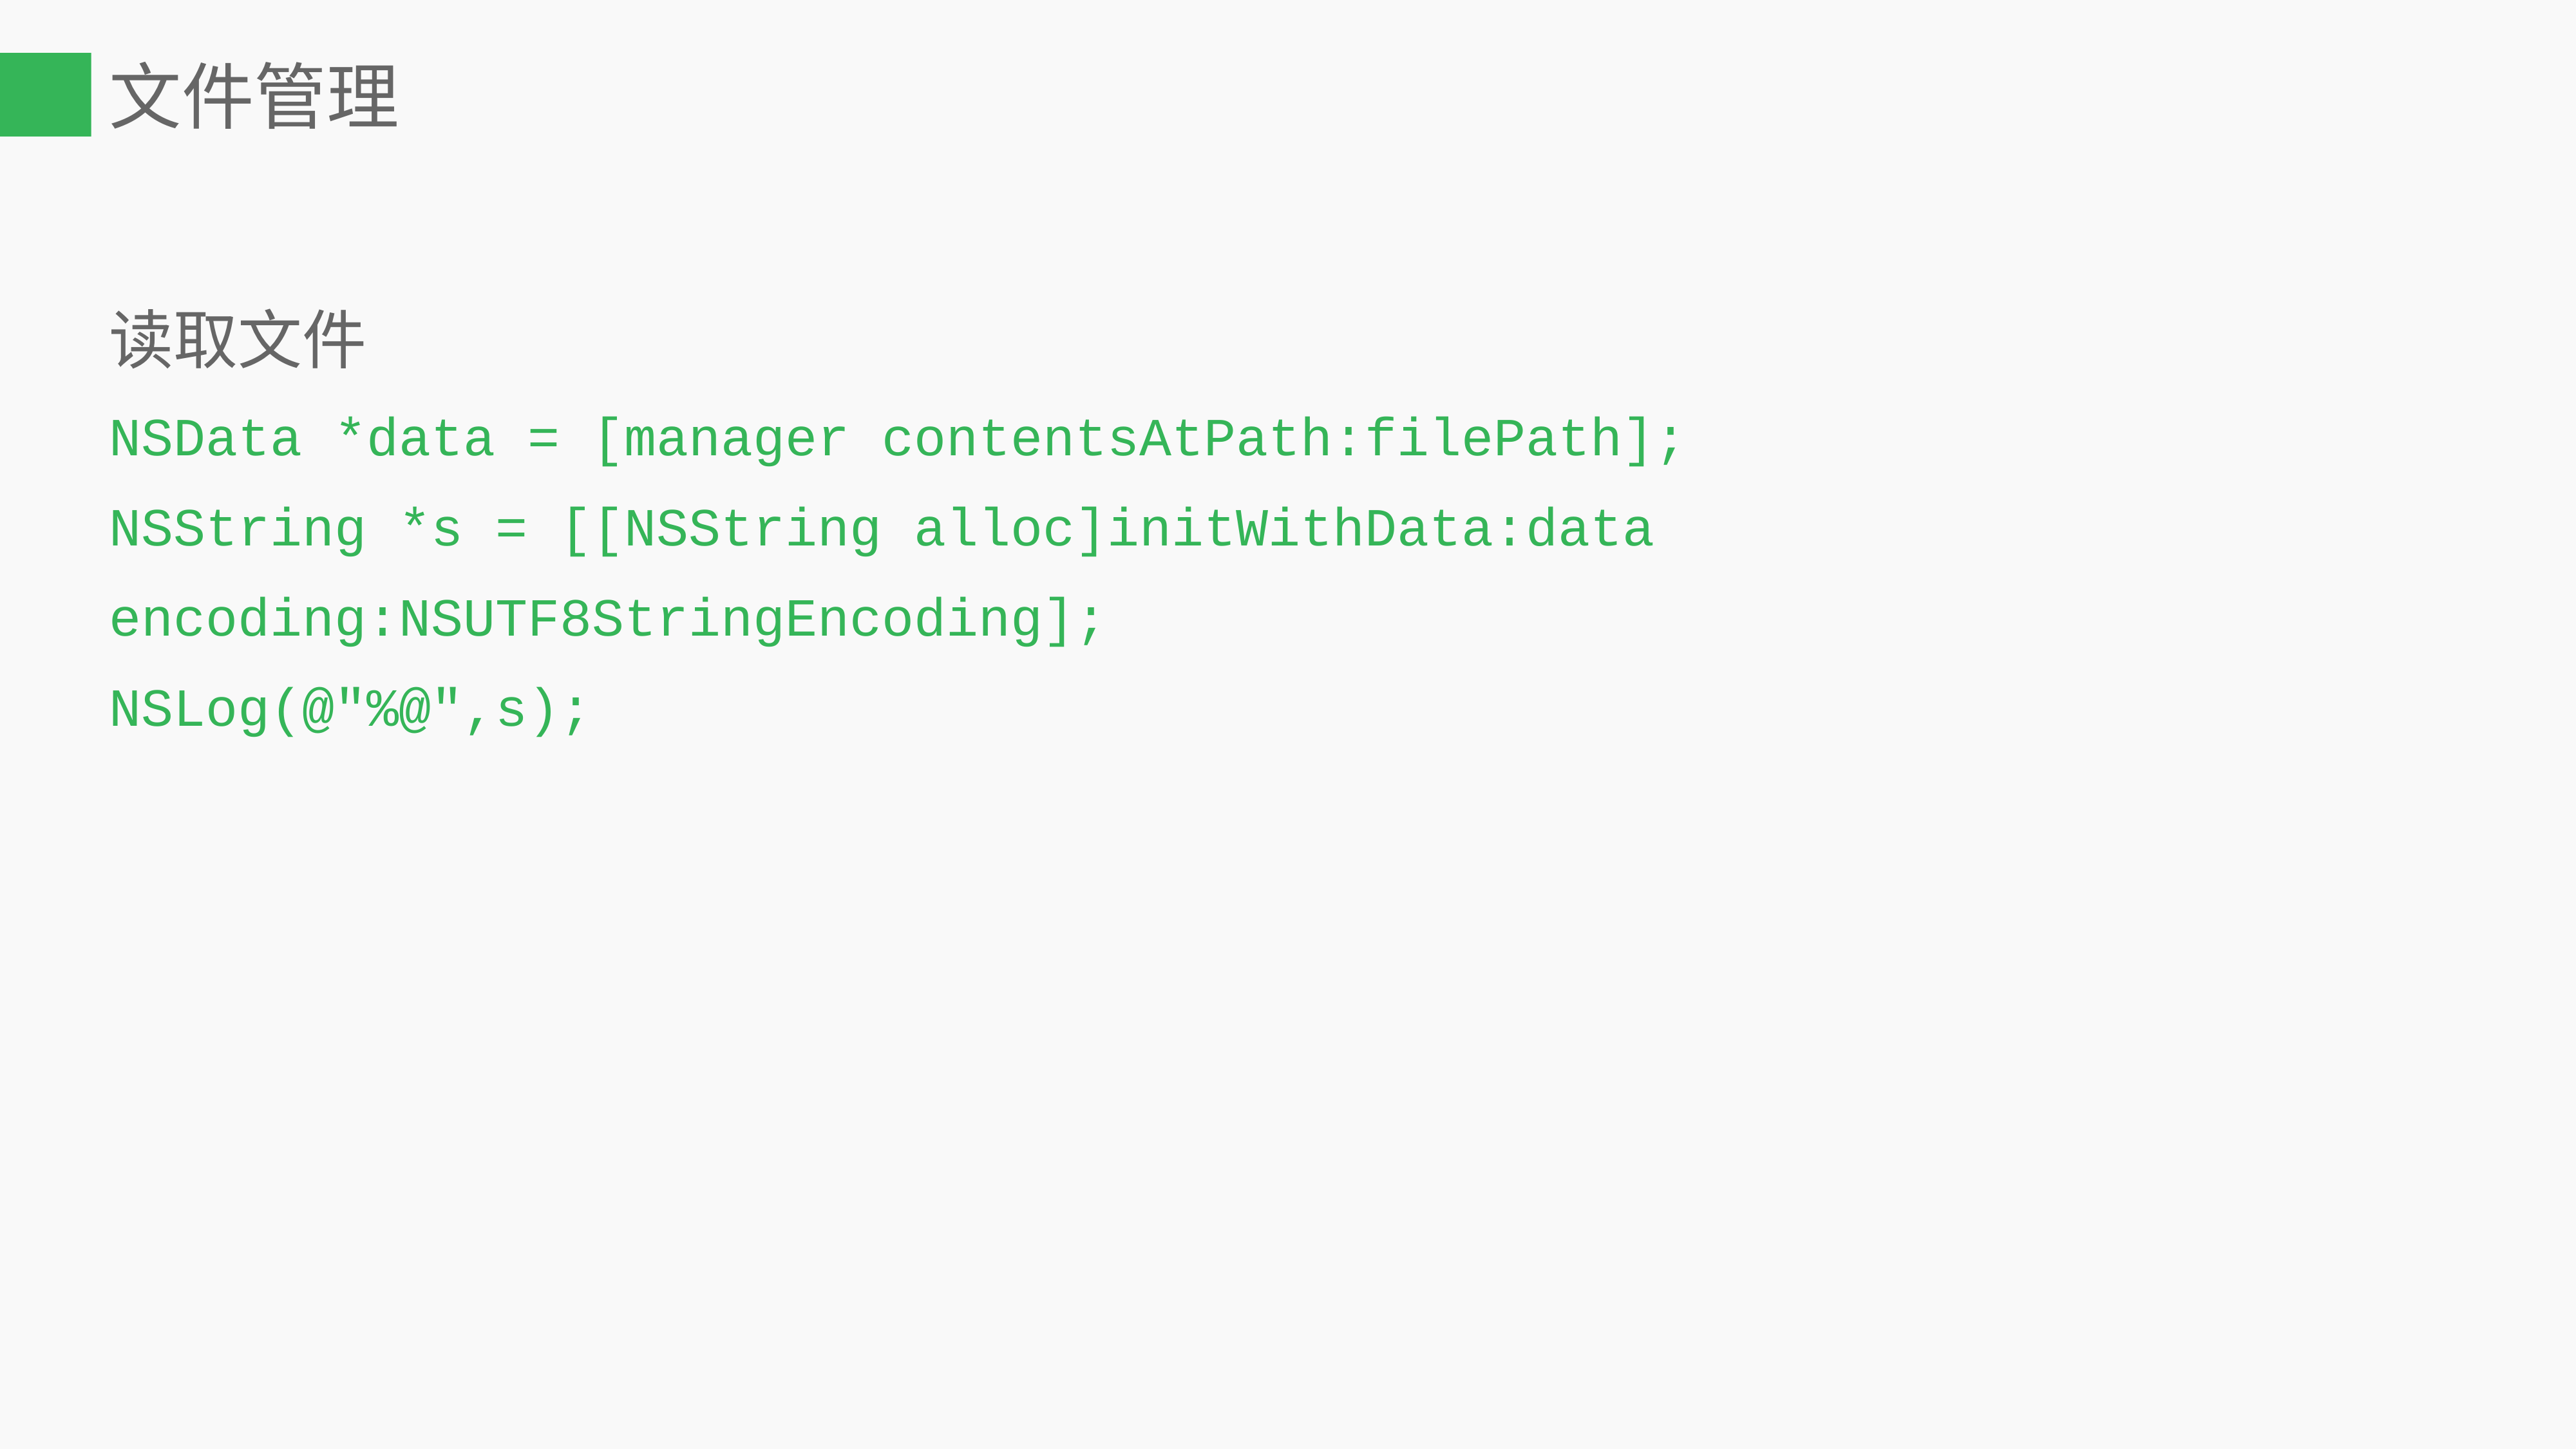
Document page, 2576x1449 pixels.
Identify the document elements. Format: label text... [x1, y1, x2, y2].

title 文件管理 [108, 44, 2540, 144]
picture [0, 53, 91, 137]
subtitle 读取文件 NSData *data = [manager contentsAtPath:filePath]; NSString *s = [[NSString alloc]initWithData:data encoding:NSUTF8StringEncoding]; NSLog(@"%@",s); [108, 267, 2455, 1355]
